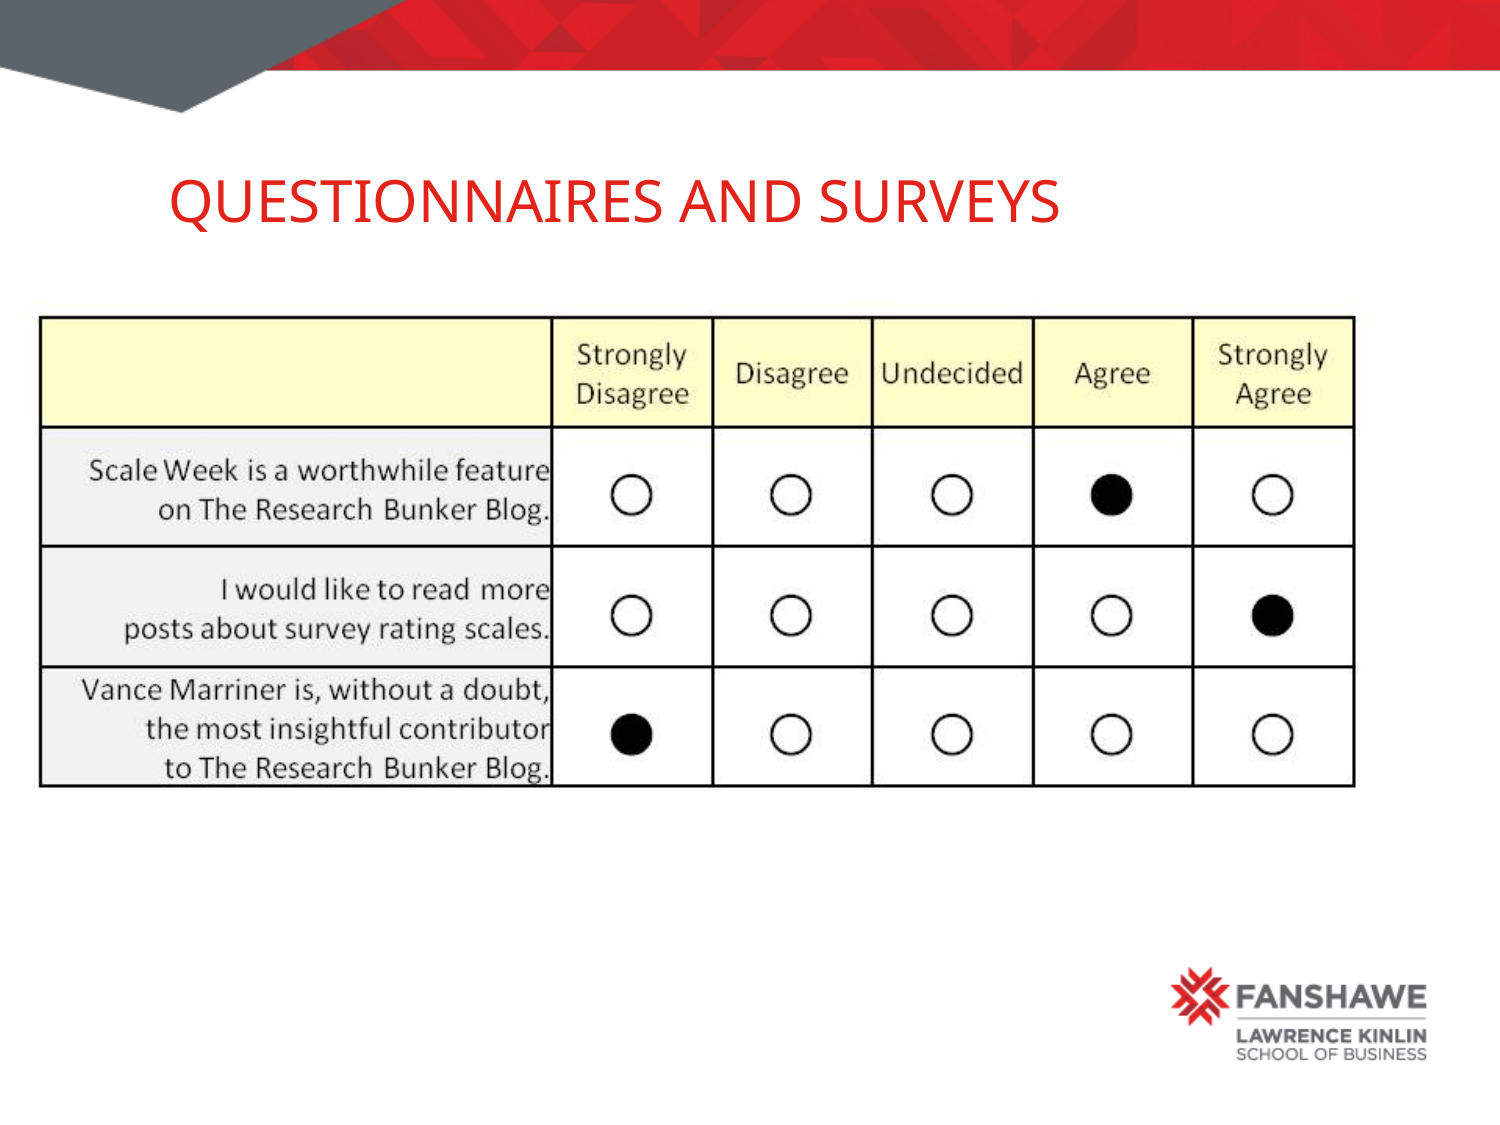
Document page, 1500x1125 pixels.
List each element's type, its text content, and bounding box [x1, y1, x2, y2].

picture [0, 907, 1500, 1125]
picture [0, 0, 1500, 114]
title Questionnaires and Surveys [168, 145, 1216, 234]
picture [22, 299, 1373, 805]
